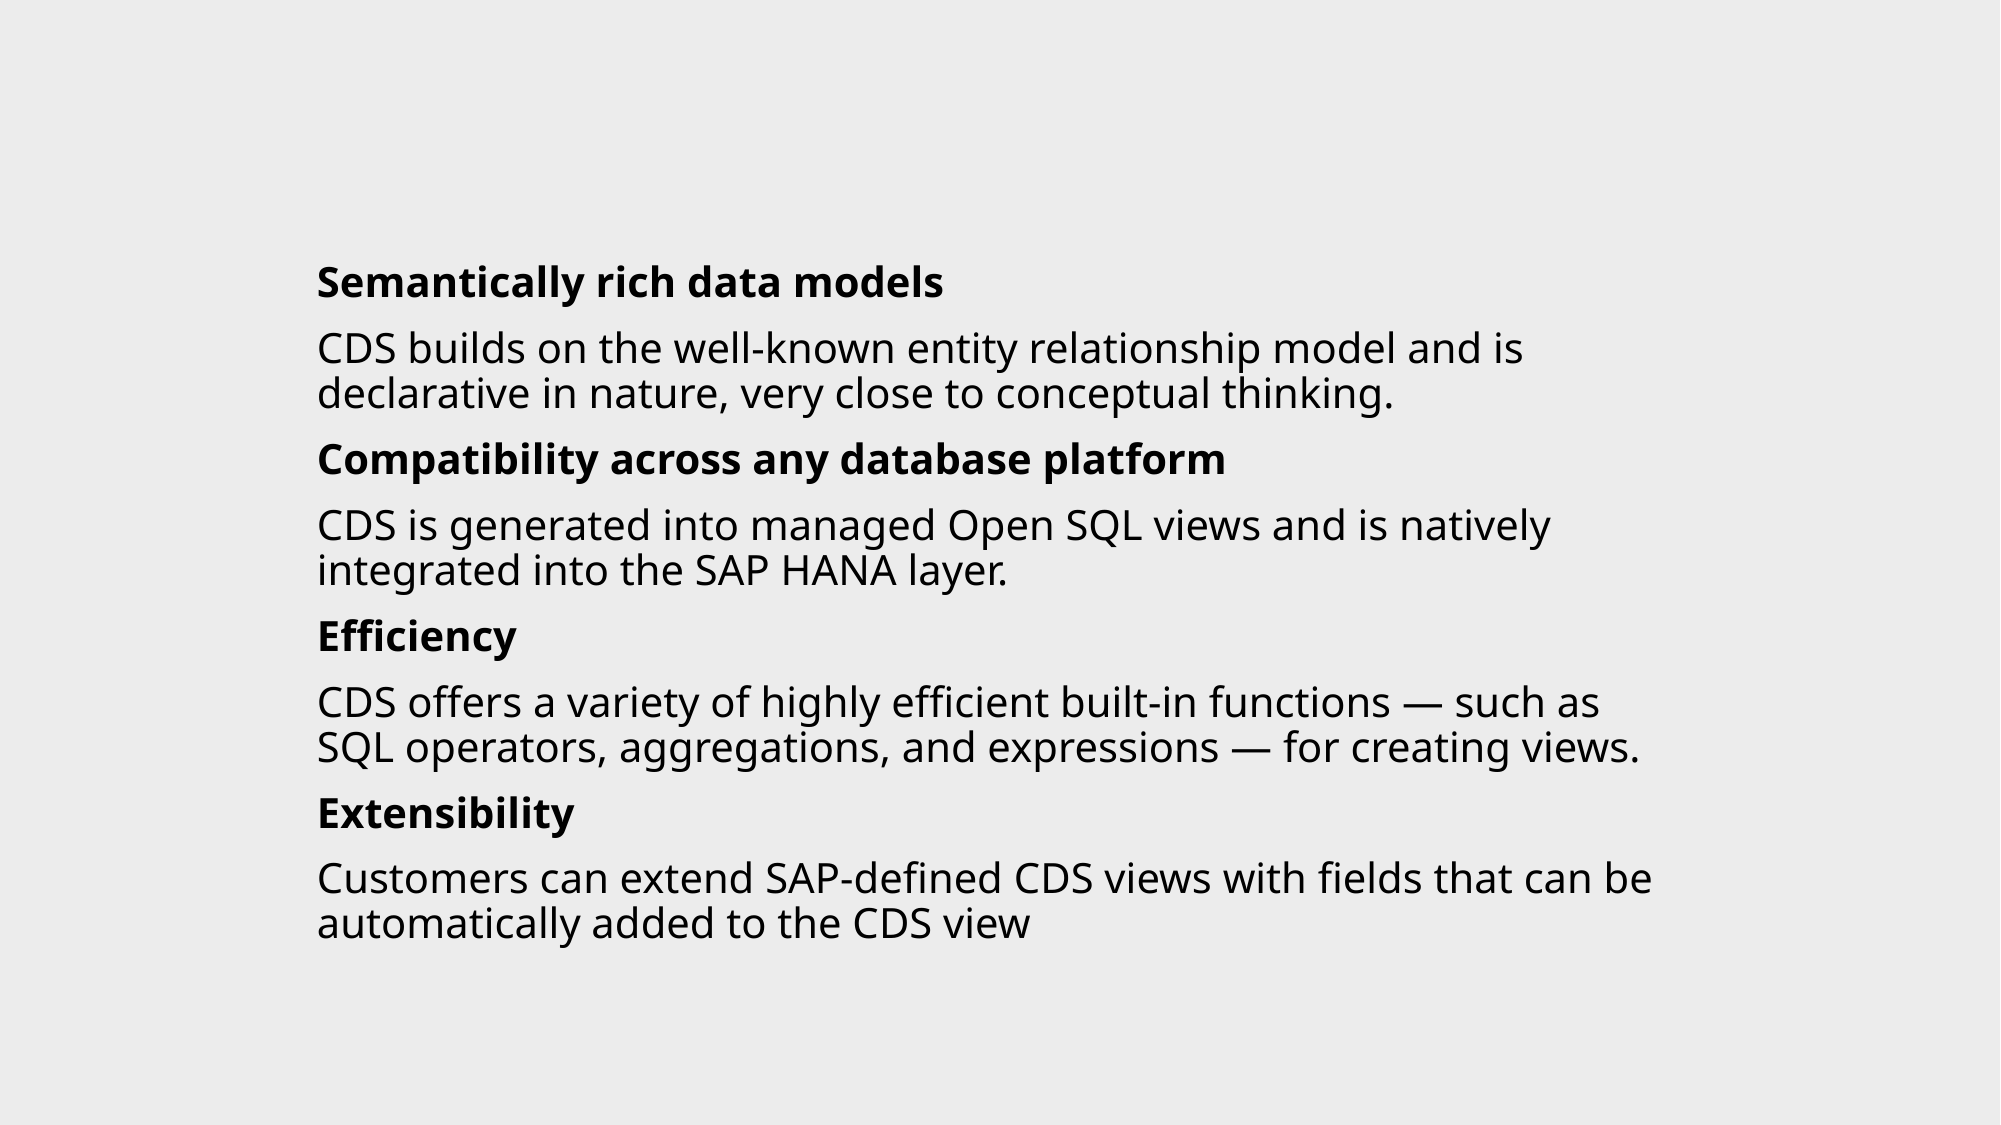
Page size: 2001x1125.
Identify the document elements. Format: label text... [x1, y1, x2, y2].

list Semantically rich data models CDS builds on the well-known entity relationship model and is declarative in nature, very close to conceptual thinking. Compatibility across any database platform CDS is generated into managed Open SQL views and is natively integrated into the SAP HANA layer. Efficiency CDS offers a variety of highly efficient built-in functions — such as SQL operators, aggregations, and expressions — for creating views. Extensibility Customers can extend SAP-defined CDS views with fields that can be automatically added to the CDS view [302, 183, 1696, 987]
